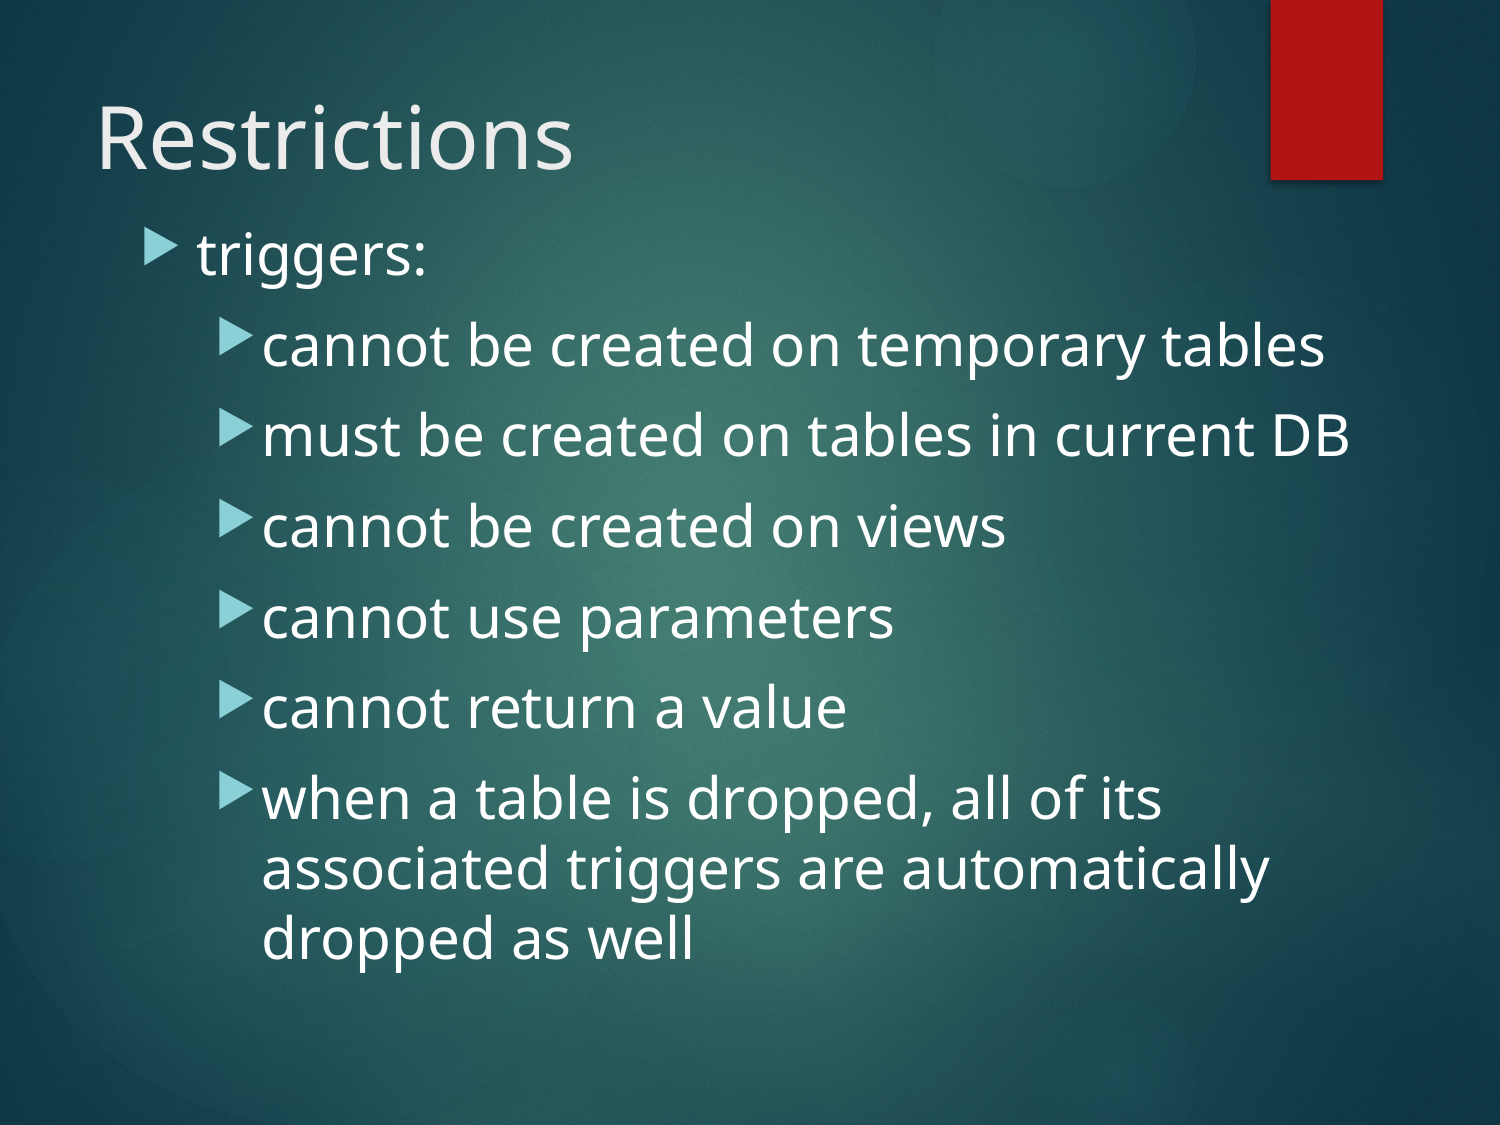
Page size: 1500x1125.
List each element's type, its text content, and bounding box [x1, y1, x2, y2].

title Restrictions [79, 74, 1237, 304]
list triggers: cannot be created on temporary tables must be created on tables in current DB cannot be created on views cannot use parameters cannot return a value when a table is dropped, all of its associated triggers are automatically dropped as well [125, 209, 1415, 1123]
